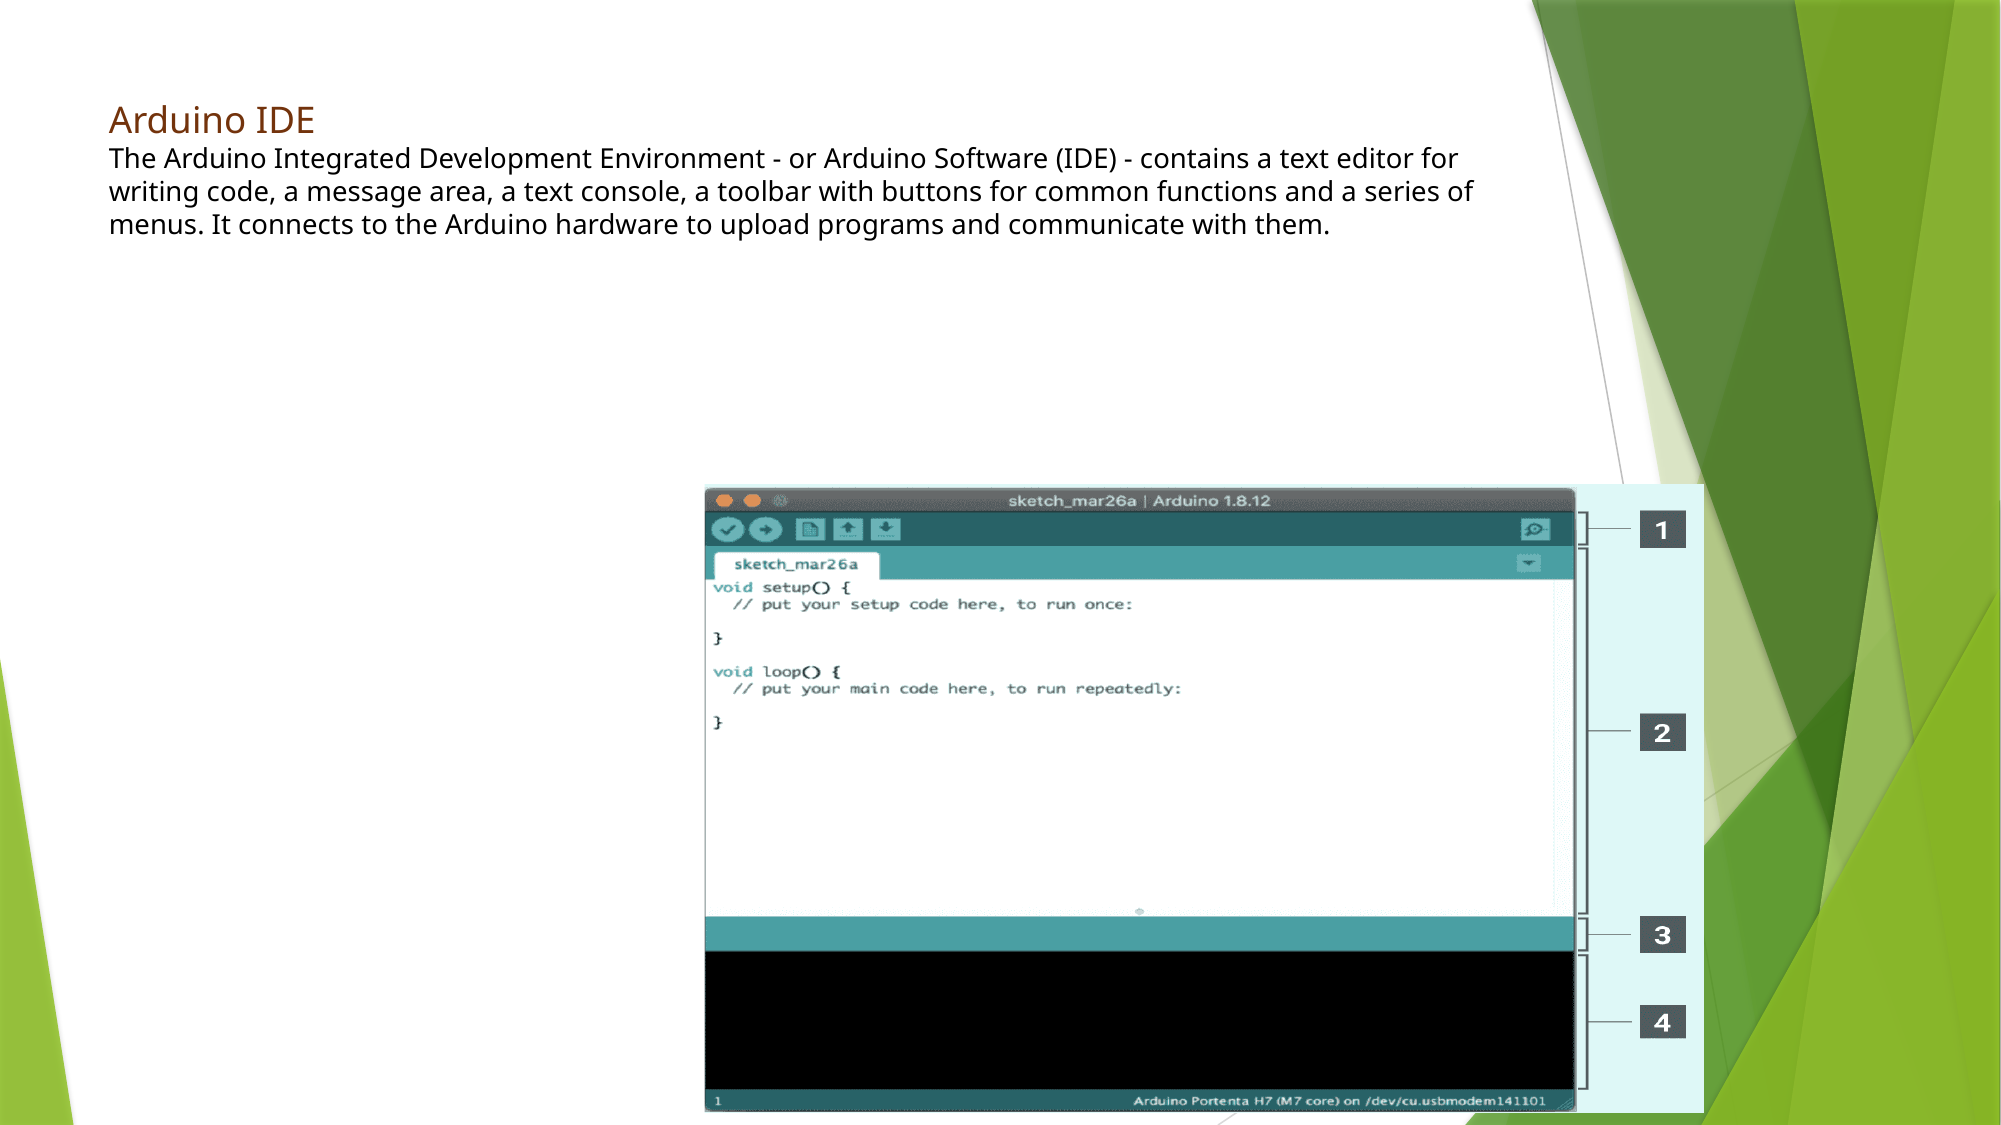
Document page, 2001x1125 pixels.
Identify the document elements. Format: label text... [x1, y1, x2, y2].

title Arduino IDE The Arduino Integrated Development Environment - or Arduino Software (IDE) - contains a text editor for writing code, a message area, a text console, a toolbar with buttons for common functions and a series of menus. It connects to the Arduino hardware to upload programs and communicate with them. [93, 89, 1504, 360]
picture [704, 484, 1705, 1114]
